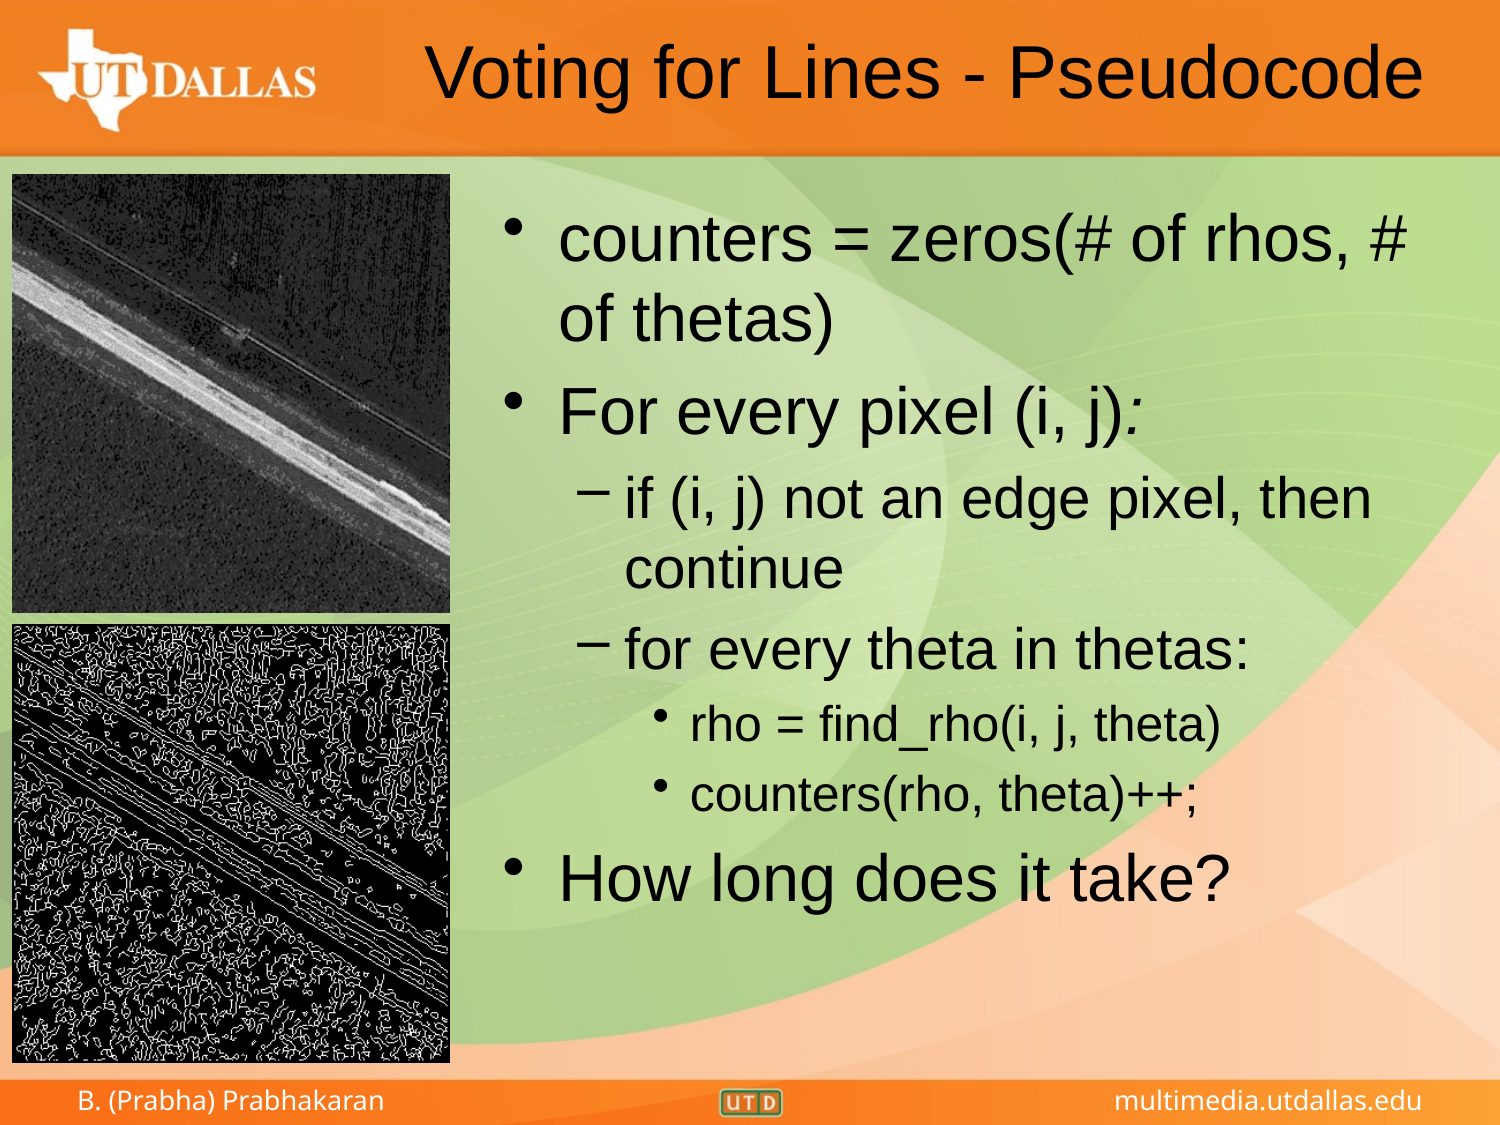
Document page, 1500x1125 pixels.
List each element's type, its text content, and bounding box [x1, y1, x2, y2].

title Voting for Lines - Pseudocode [287, 0, 1500, 163]
list counters = zeros(# of rhos, # of thetas) For every pixel (i, j): if (i, j) not an edge pixel, then continue for every theta in thetas: rho = find_rho(i, j, theta) counters(rho, theta)++; How long does it take? [487, 187, 1475, 588]
picture [0, 0, 1500, 1125]
